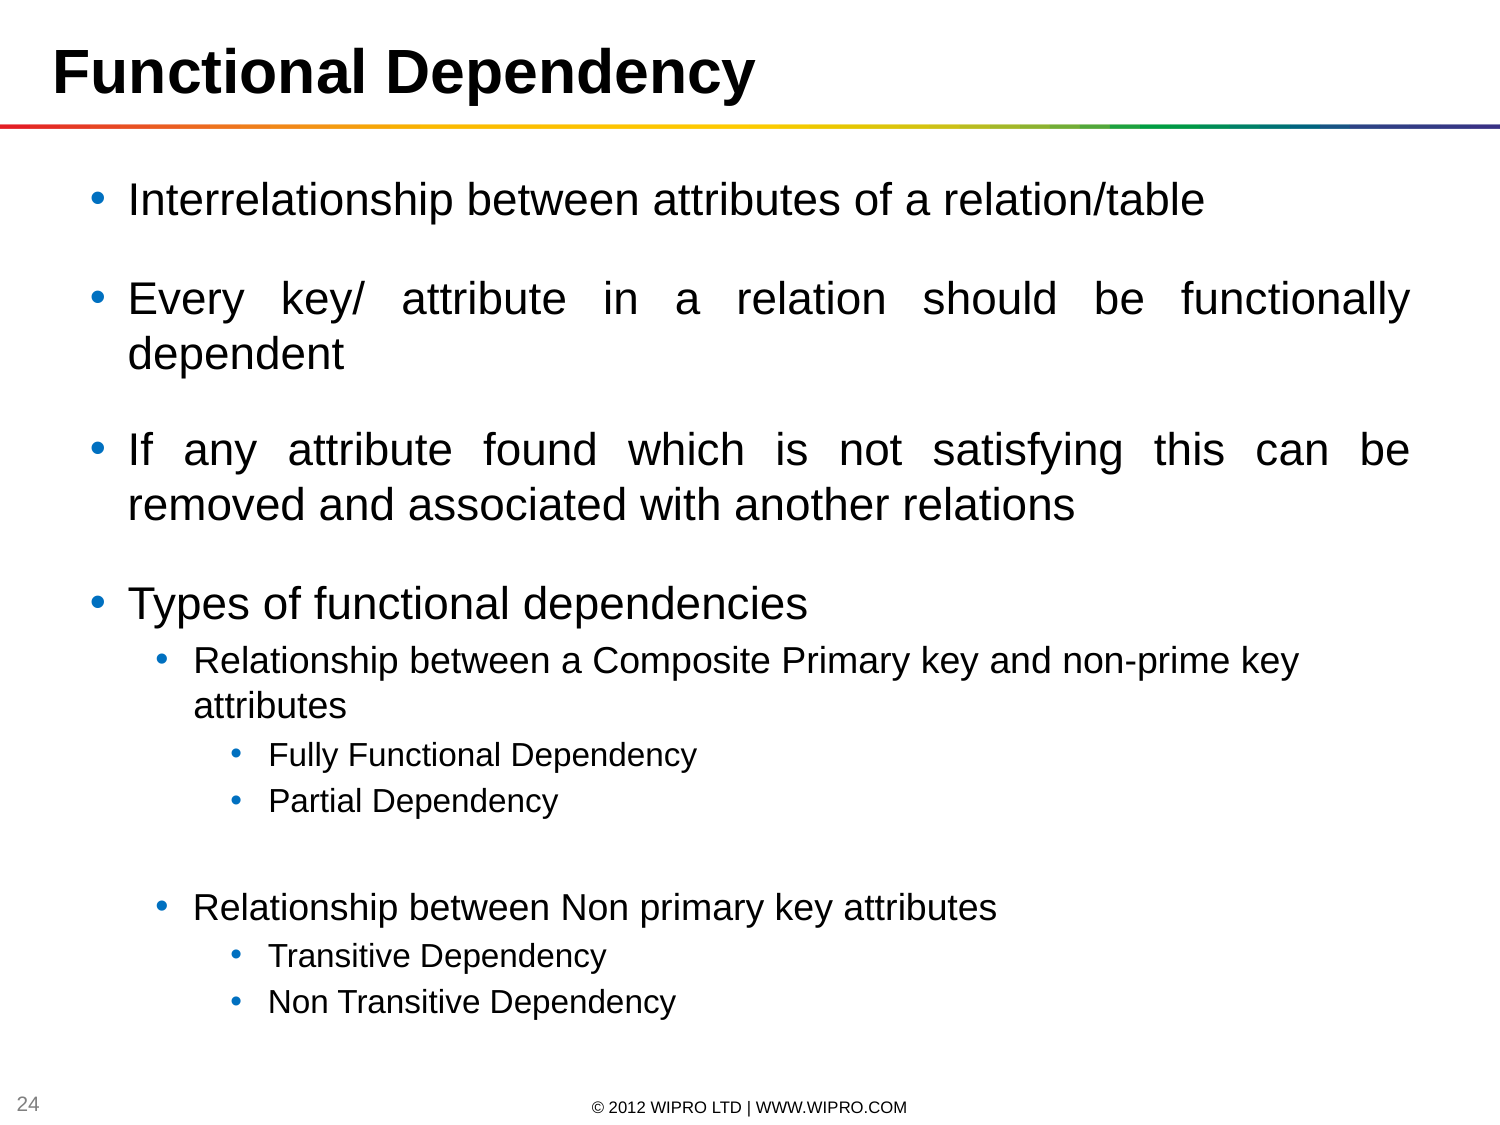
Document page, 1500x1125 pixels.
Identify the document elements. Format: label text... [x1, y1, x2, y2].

list Interrelationship between attributes of a relation/table Every key/ attribute in a relation should be functionally dependent If any attribute found which is not satisfying this can be removed and associated with another relations Types of functional dependencies Relationship between a Composite Primary key and non-prime key attributes Fully Functional Dependency Partial Dependency Relationship between Non primary key attributes Transitive Dependency Non Transitive Dependency [75, 162, 1427, 1075]
list Functional Dependency [37, 23, 1426, 115]
